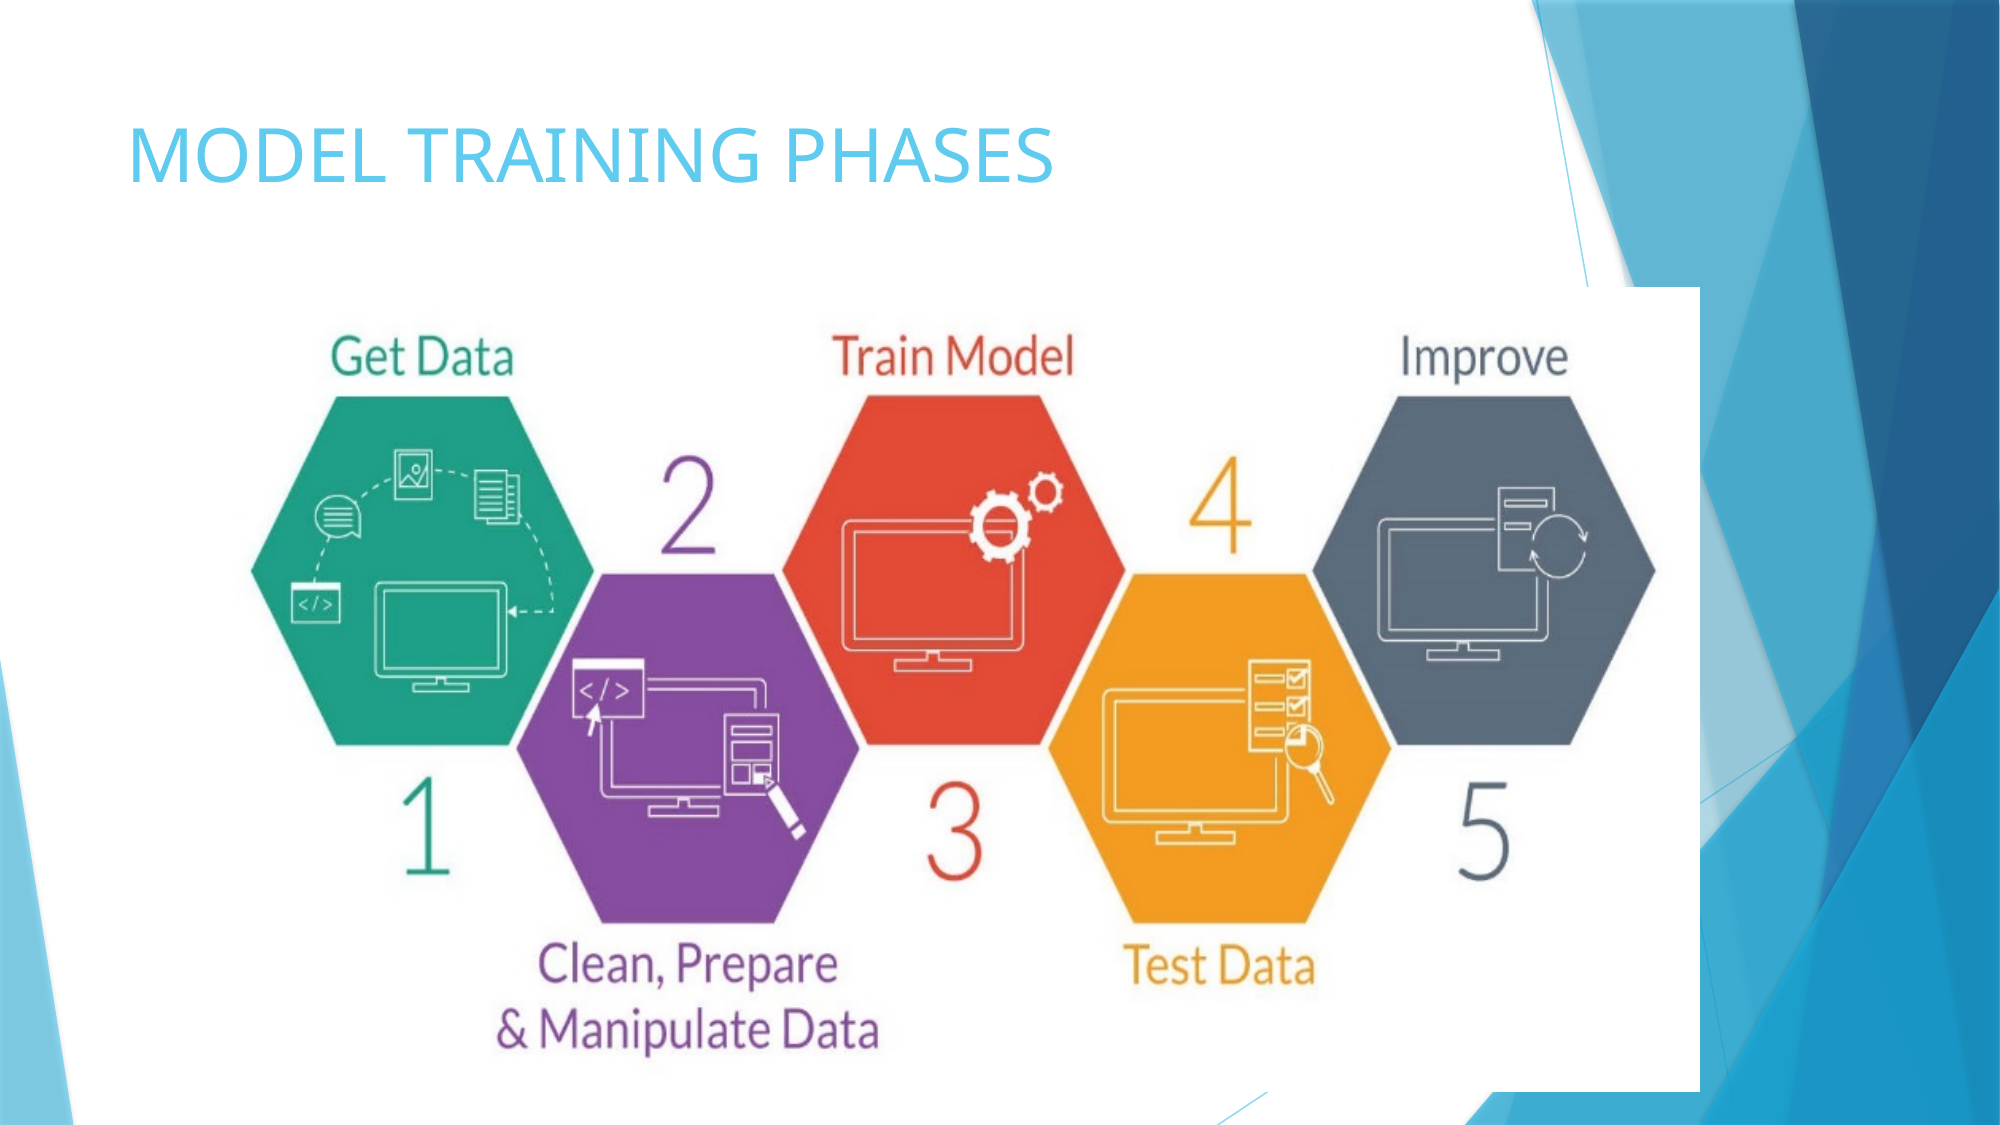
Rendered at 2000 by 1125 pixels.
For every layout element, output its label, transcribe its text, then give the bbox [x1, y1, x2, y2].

title MODEL TRAINING PHASES [111, 99, 1521, 317]
picture [211, 286, 1701, 1093]
